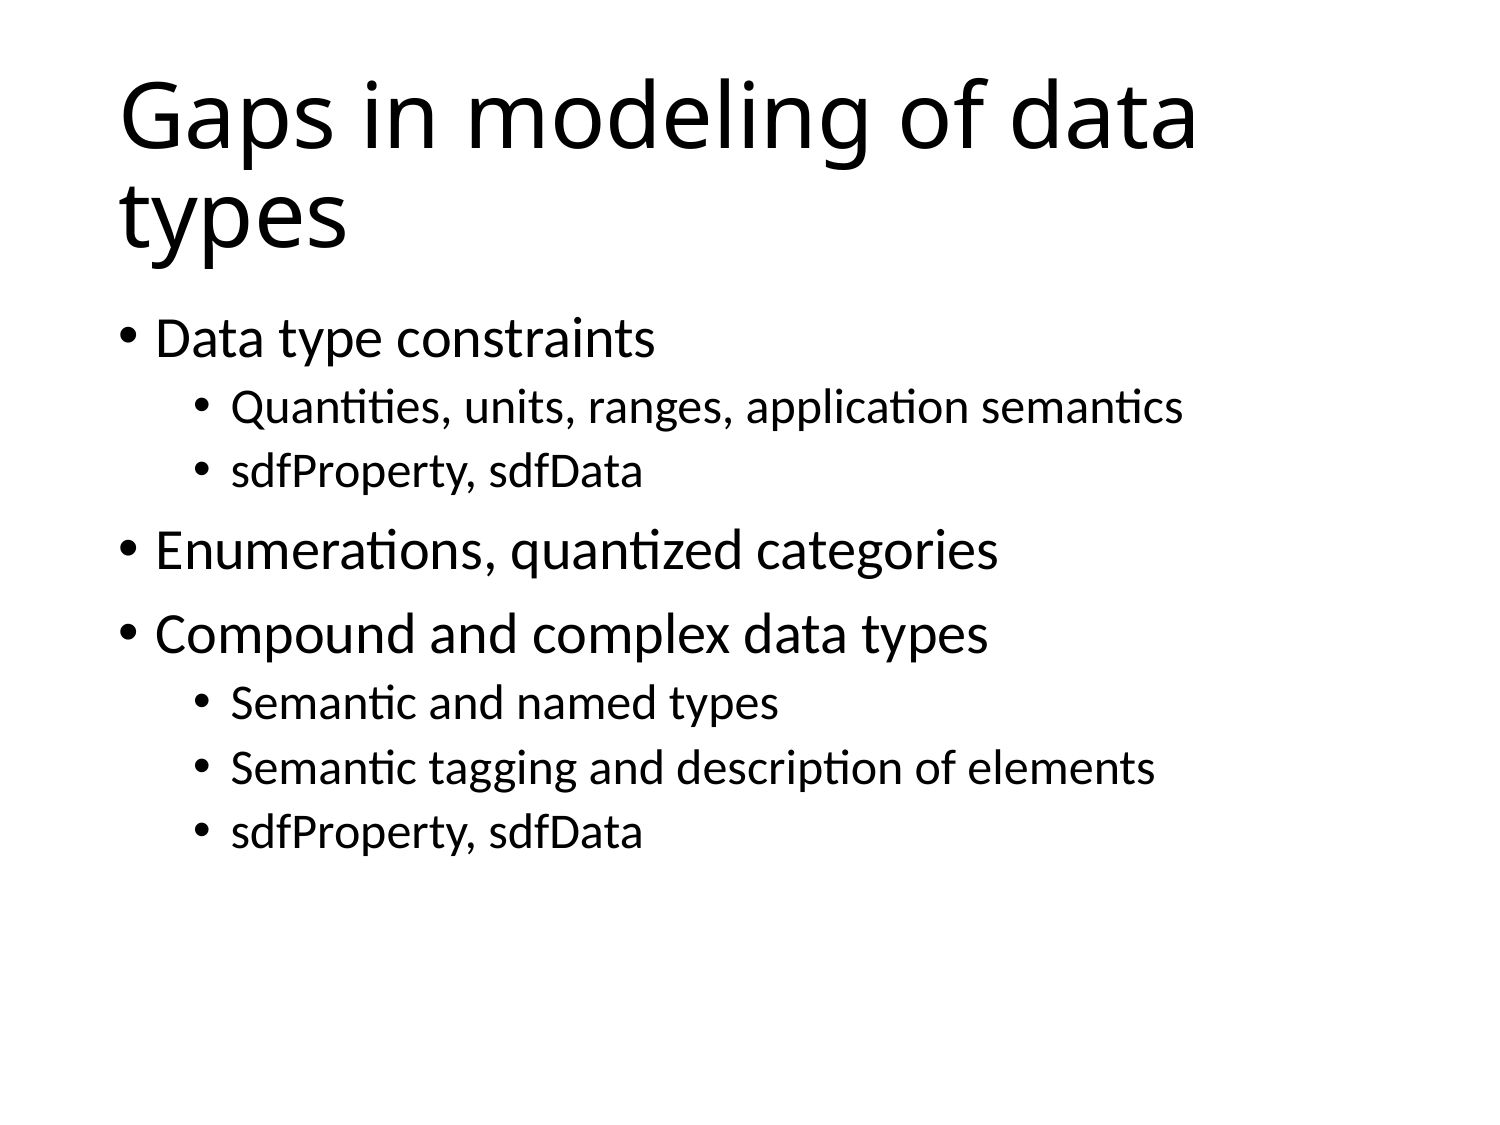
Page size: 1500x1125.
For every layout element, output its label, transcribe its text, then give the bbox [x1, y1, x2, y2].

title Gaps in modeling of data types [103, 59, 1397, 278]
list Data type constraints Quantities, units, ranges, application semantics sdfProperty, sdfData Enumerations, quantized categories Compound and complex data types Semantic and named types Semantic tagging and description of elements sdfProperty, sdfData [103, 299, 1397, 1014]
